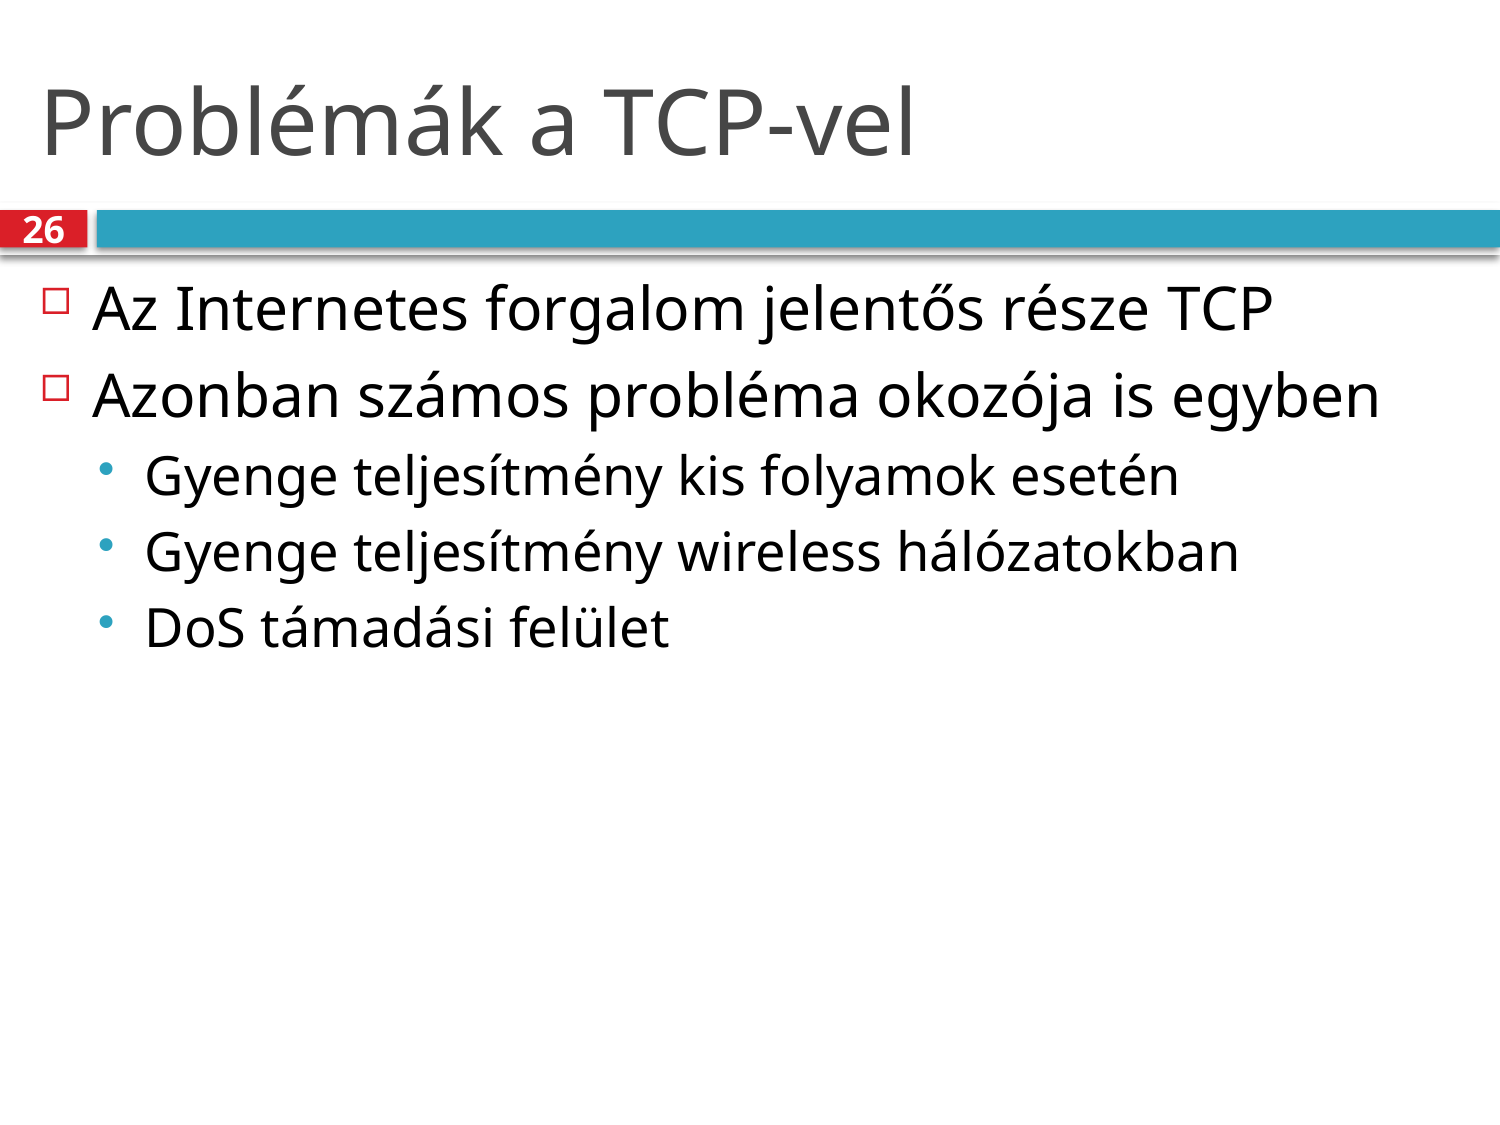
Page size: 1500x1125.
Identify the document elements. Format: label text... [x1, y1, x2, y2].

title Problémák a TCP-vel [24, 37, 1475, 200]
list Az Internetes forgalom jelentős része TCP Azonban számos probléma okozója is egyben Gyenge teljesítmény kis folyamok esetén Gyenge teljesítmény wireless hálózatokban DoS támadási felület [24, 262, 1475, 1100]
slide_number 26 [0, 206, 88, 257]
